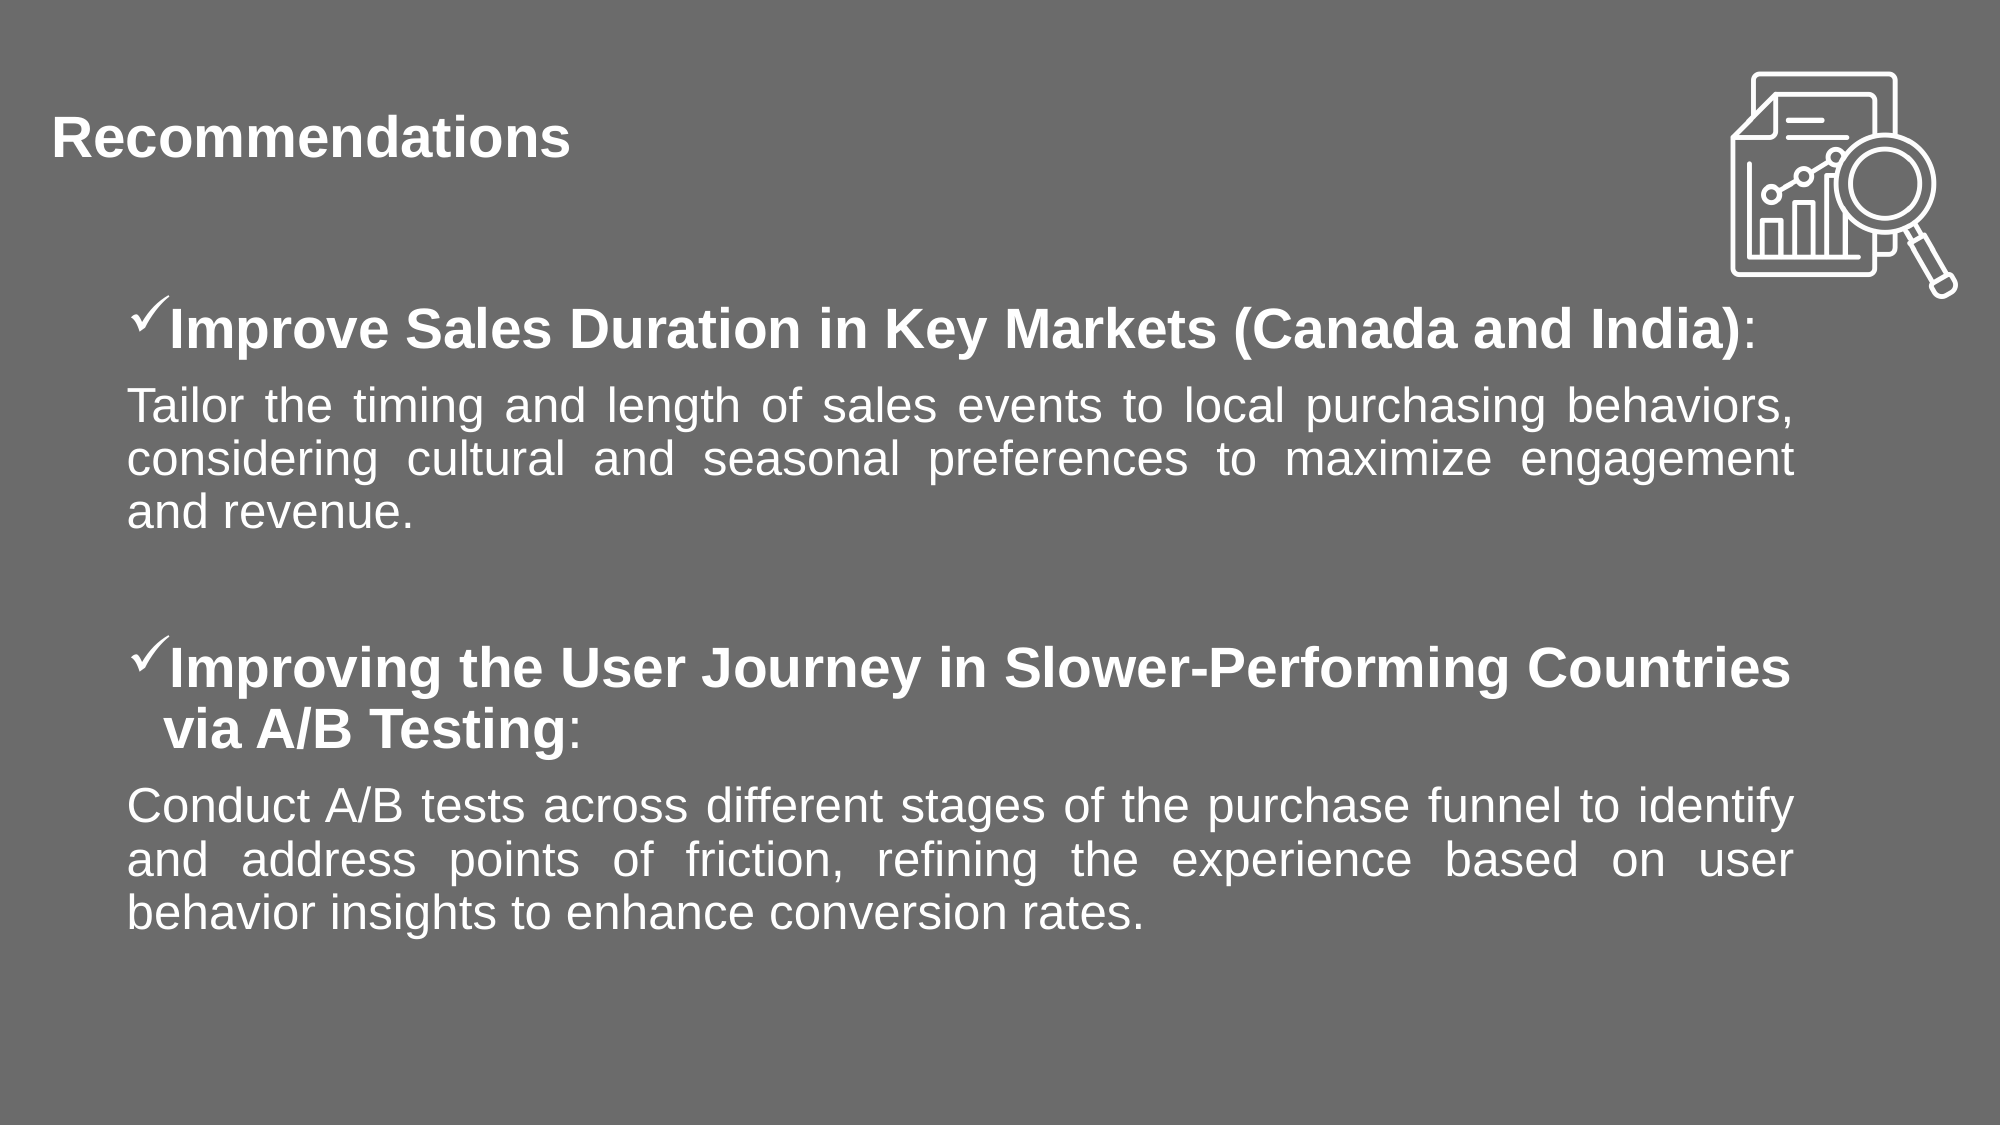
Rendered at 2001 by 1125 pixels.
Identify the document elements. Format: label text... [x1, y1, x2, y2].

picture [1715, 56, 1973, 314]
list Improve Sales Duration in Key Markets (Canada and India): Tailor the timing and length of sales events to local purchasing behaviors, considering cultural and seasonal preferences to maximize engagement and revenue. Improving the User Journey in Slower-Performing Countries via A/B Testing: Conduct A/B tests across different stages of the purchase funnel to identify and address points of friction, refining the experience based on user behavior insights to enhance conversion rates. [111, 291, 1812, 999]
text_box Recommendations [36, 60, 1715, 218]
